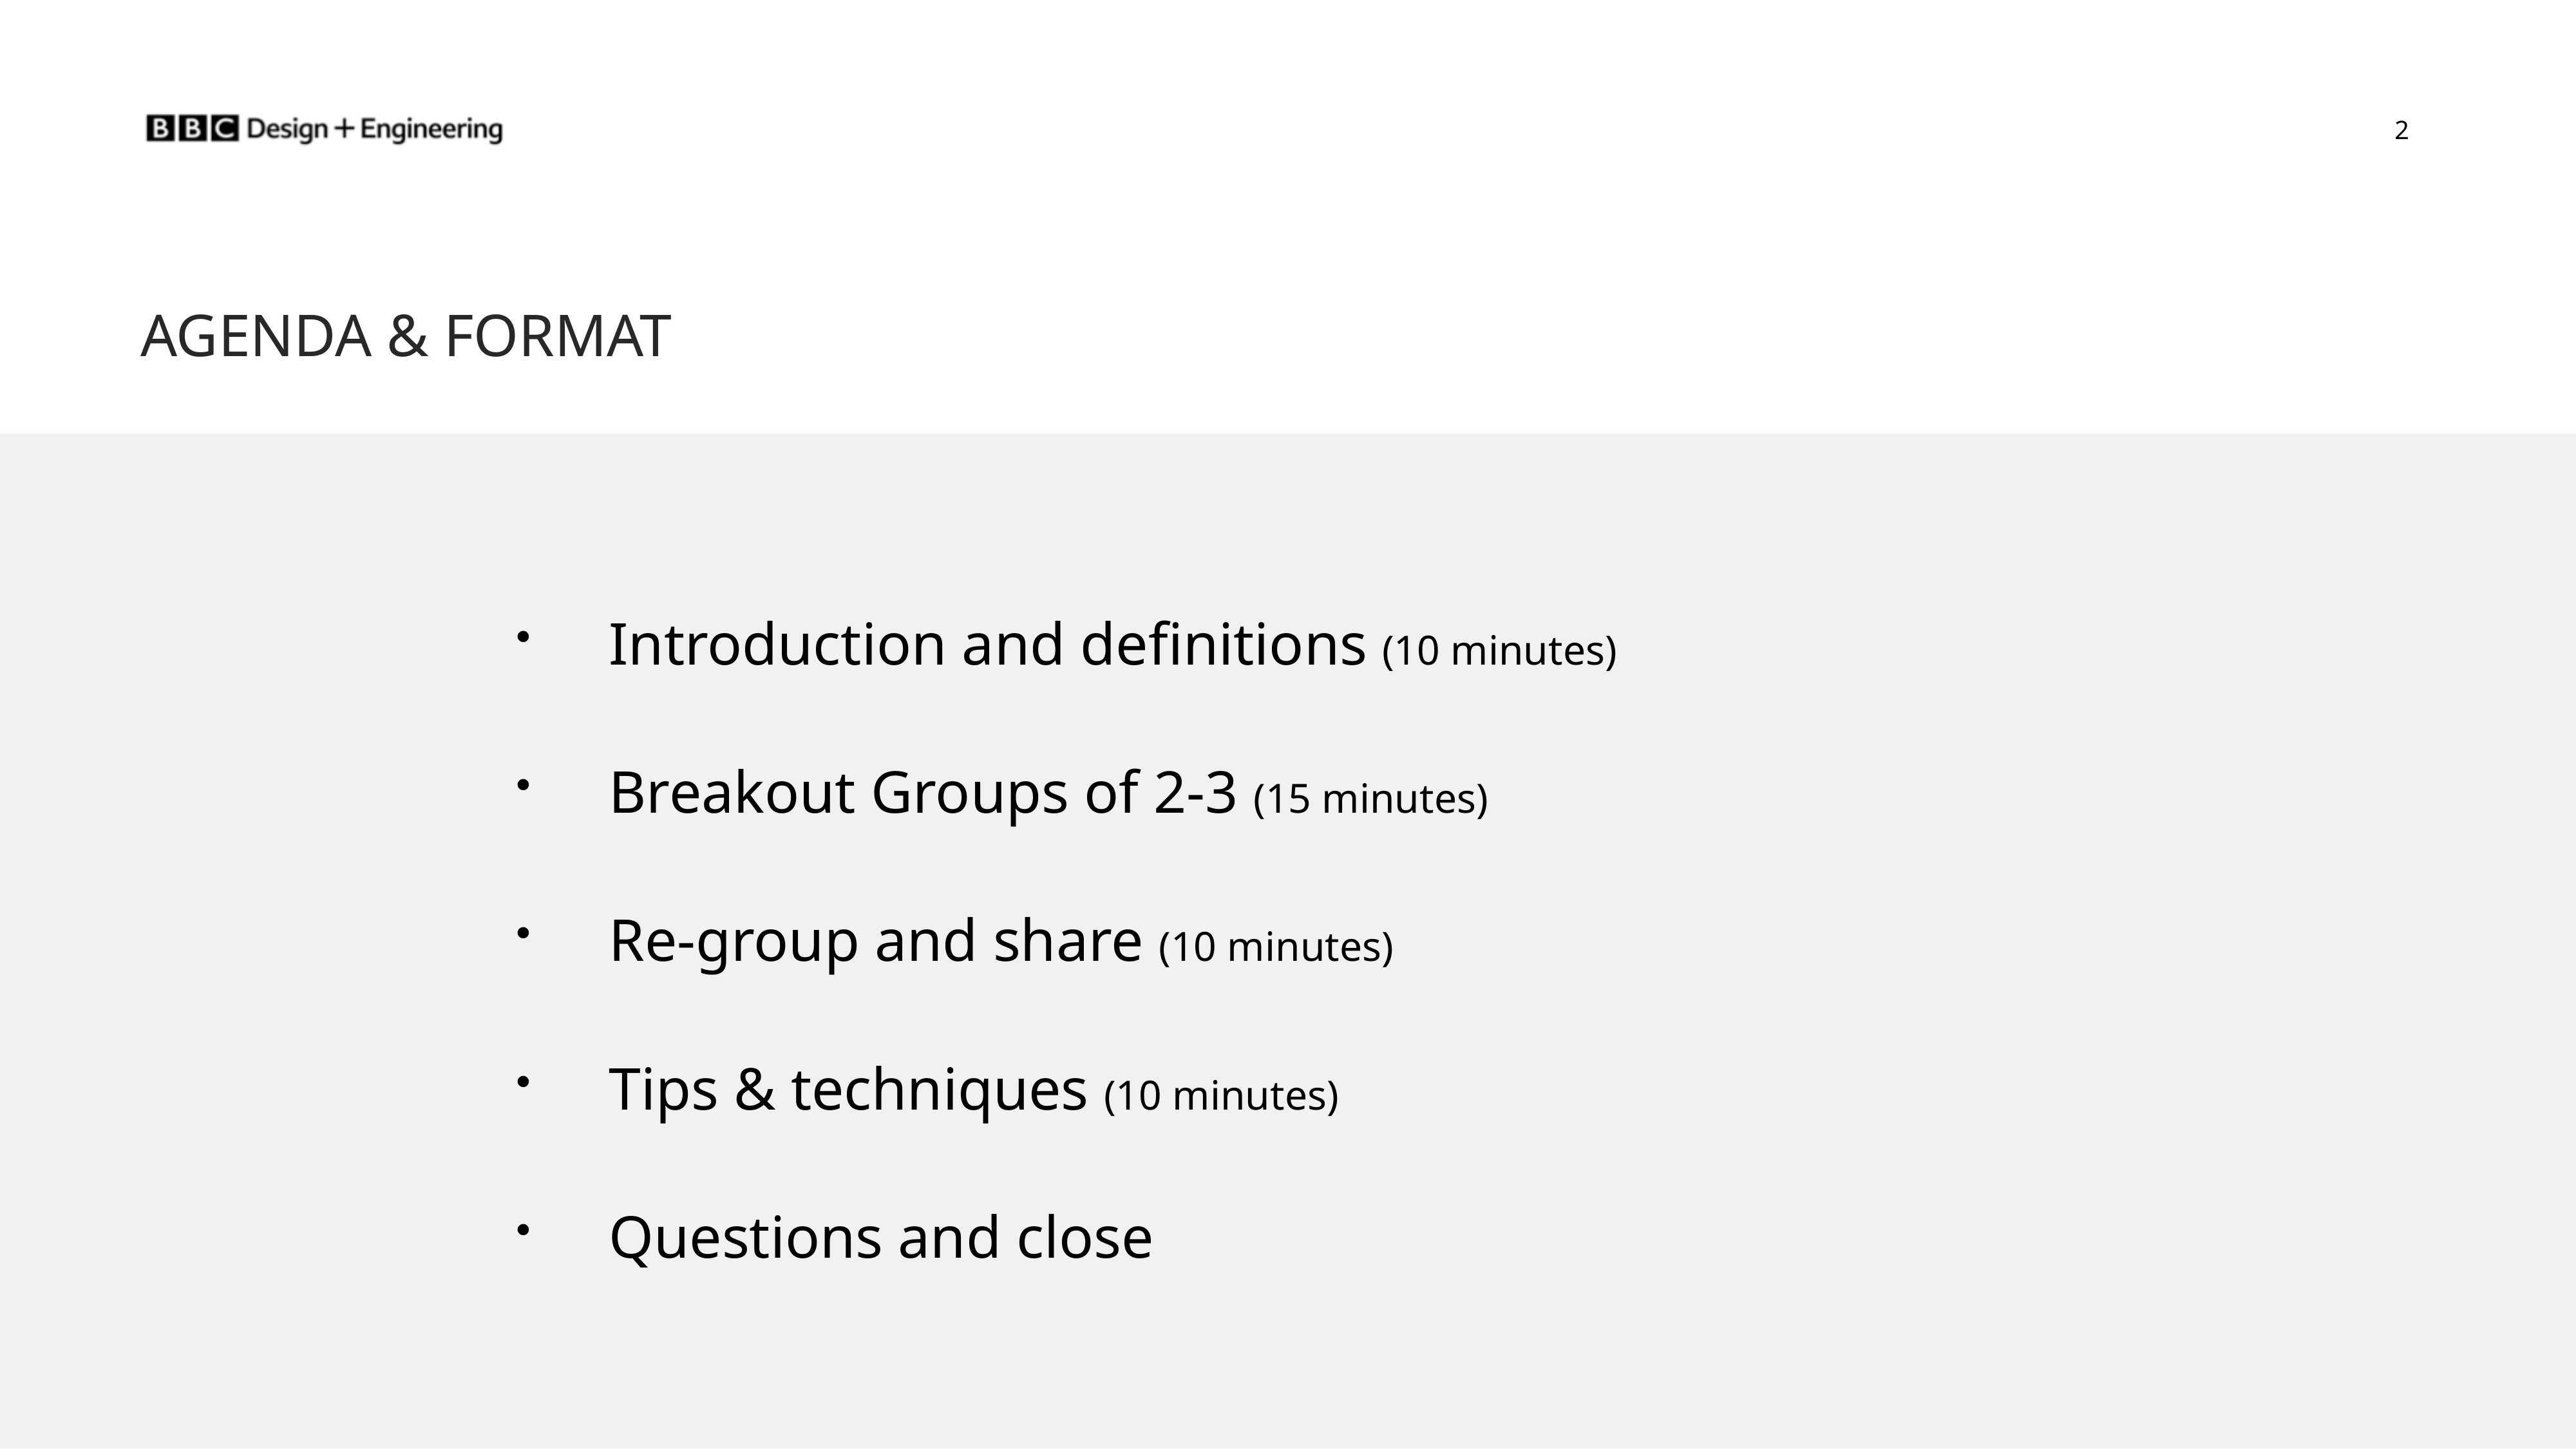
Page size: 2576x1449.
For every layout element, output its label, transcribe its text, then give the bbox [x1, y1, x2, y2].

picture [0, 0, 2576, 1449]
list AGENDA & FORMAT [135, 289, 2429, 378]
slide_number 2 [2387, 108, 2416, 153]
list Introduction and definitions (10 minutes) Breakout Groups of 2-3 (15 minutes) Re-group and share (10 minutes) Tips & techniques (10 minutes) Questions and close [137, 220, 2432, 1449]
